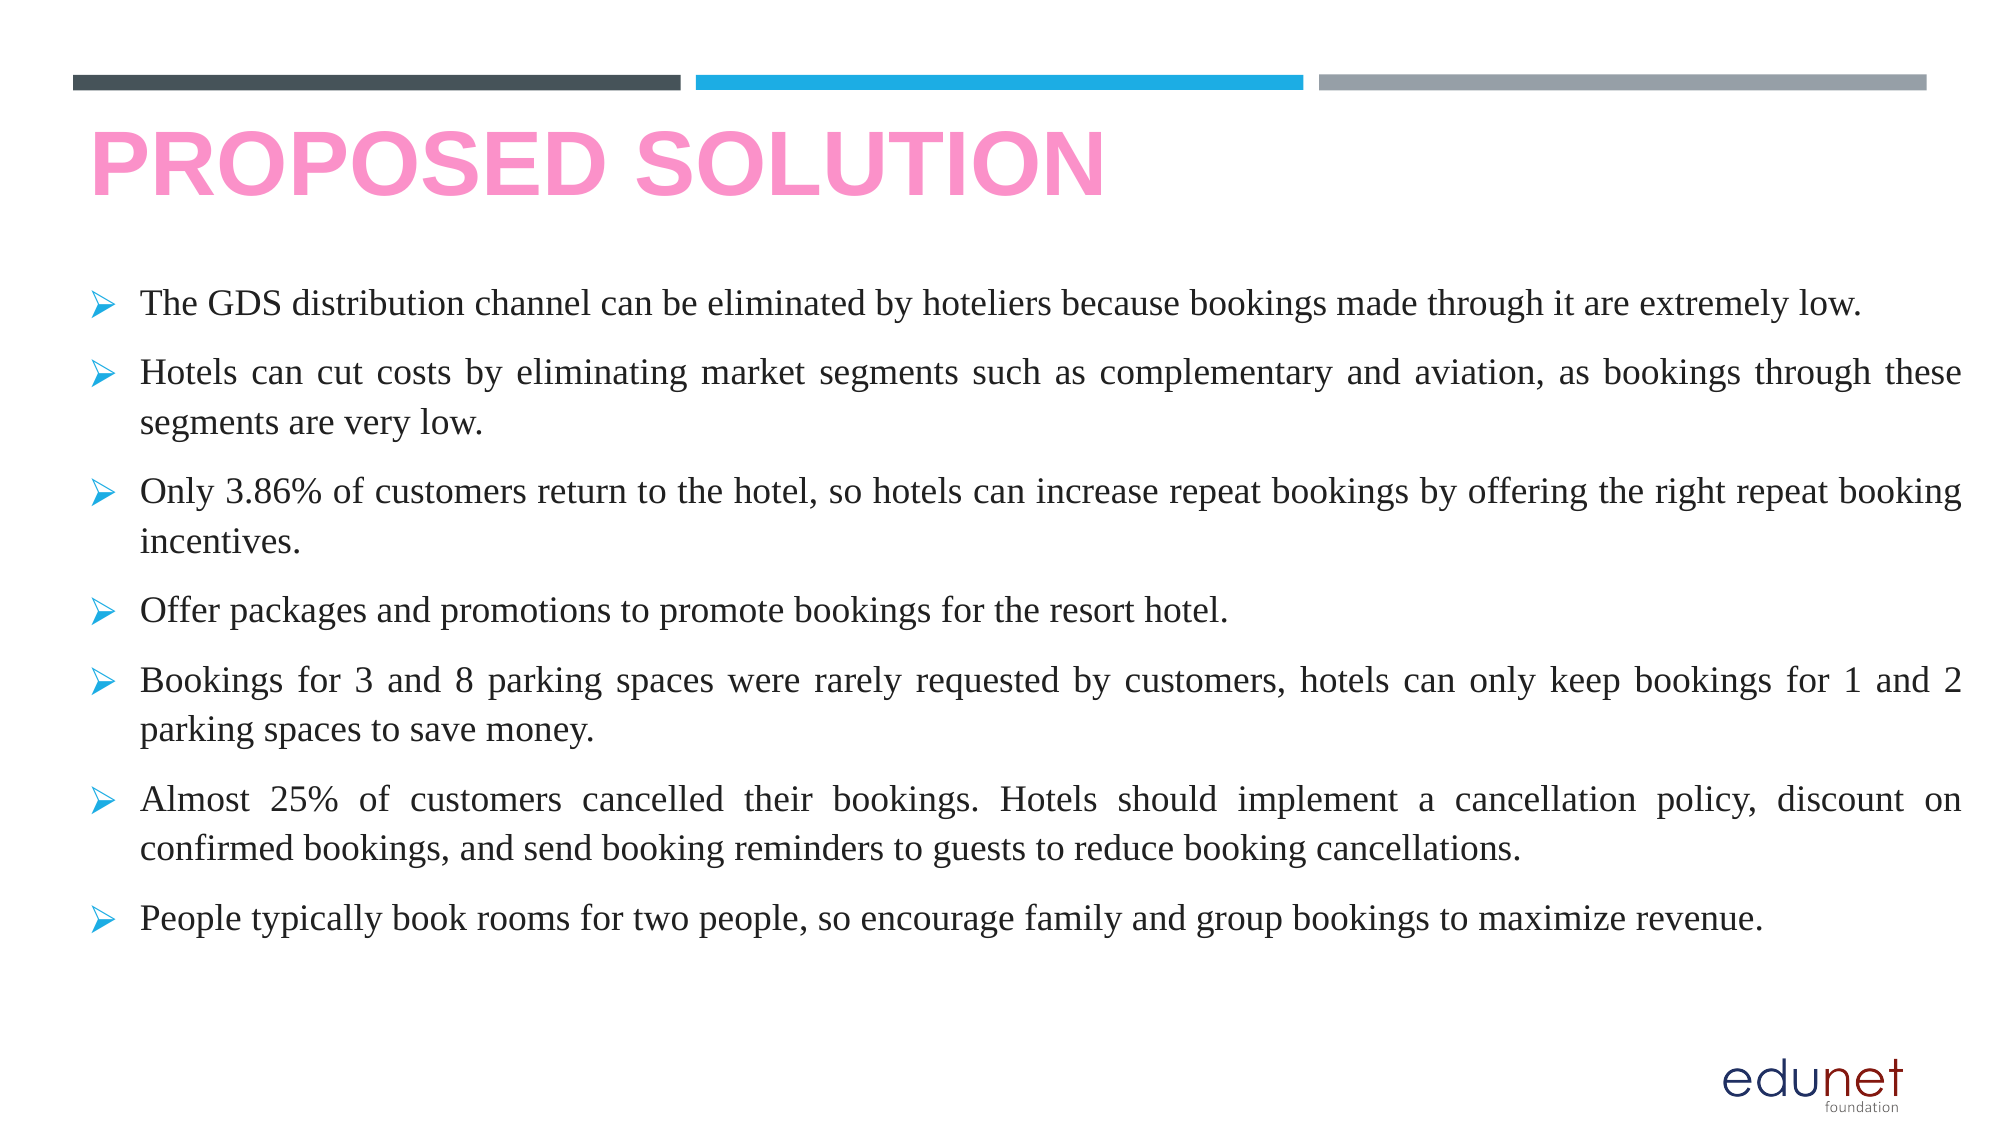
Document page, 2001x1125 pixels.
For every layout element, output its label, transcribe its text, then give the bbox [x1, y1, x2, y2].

title PROPOSED SOLUTION [74, 103, 1884, 223]
picture [1719, 1056, 1905, 1116]
list The GDS distribution channel can be eliminated by hoteliers because bookings made through it are extremely low. Hotels can cut costs by eliminating market segments such as complementary and aviation, as bookings through these segments are very low. Only 3.86% of customers return to the hotel, so hotels can increase repeat bookings by offering the right repeat booking incentives. Offer packages and promotions to promote bookings for the resort hotel. Bookings for 3 and 8 parking spaces were rarely requested by customers, hotels can only keep bookings for 1 and 2 parking spaces to save money. Almost 25% of customers cancelled their bookings. Hotels should implement a cancellation policy, discount on confirmed bookings, and send booking reminders to guests to reduce booking cancellations. People typically book rooms for two people, so encourage family and group bookings to maximize revenue. [74, 229, 1980, 982]
